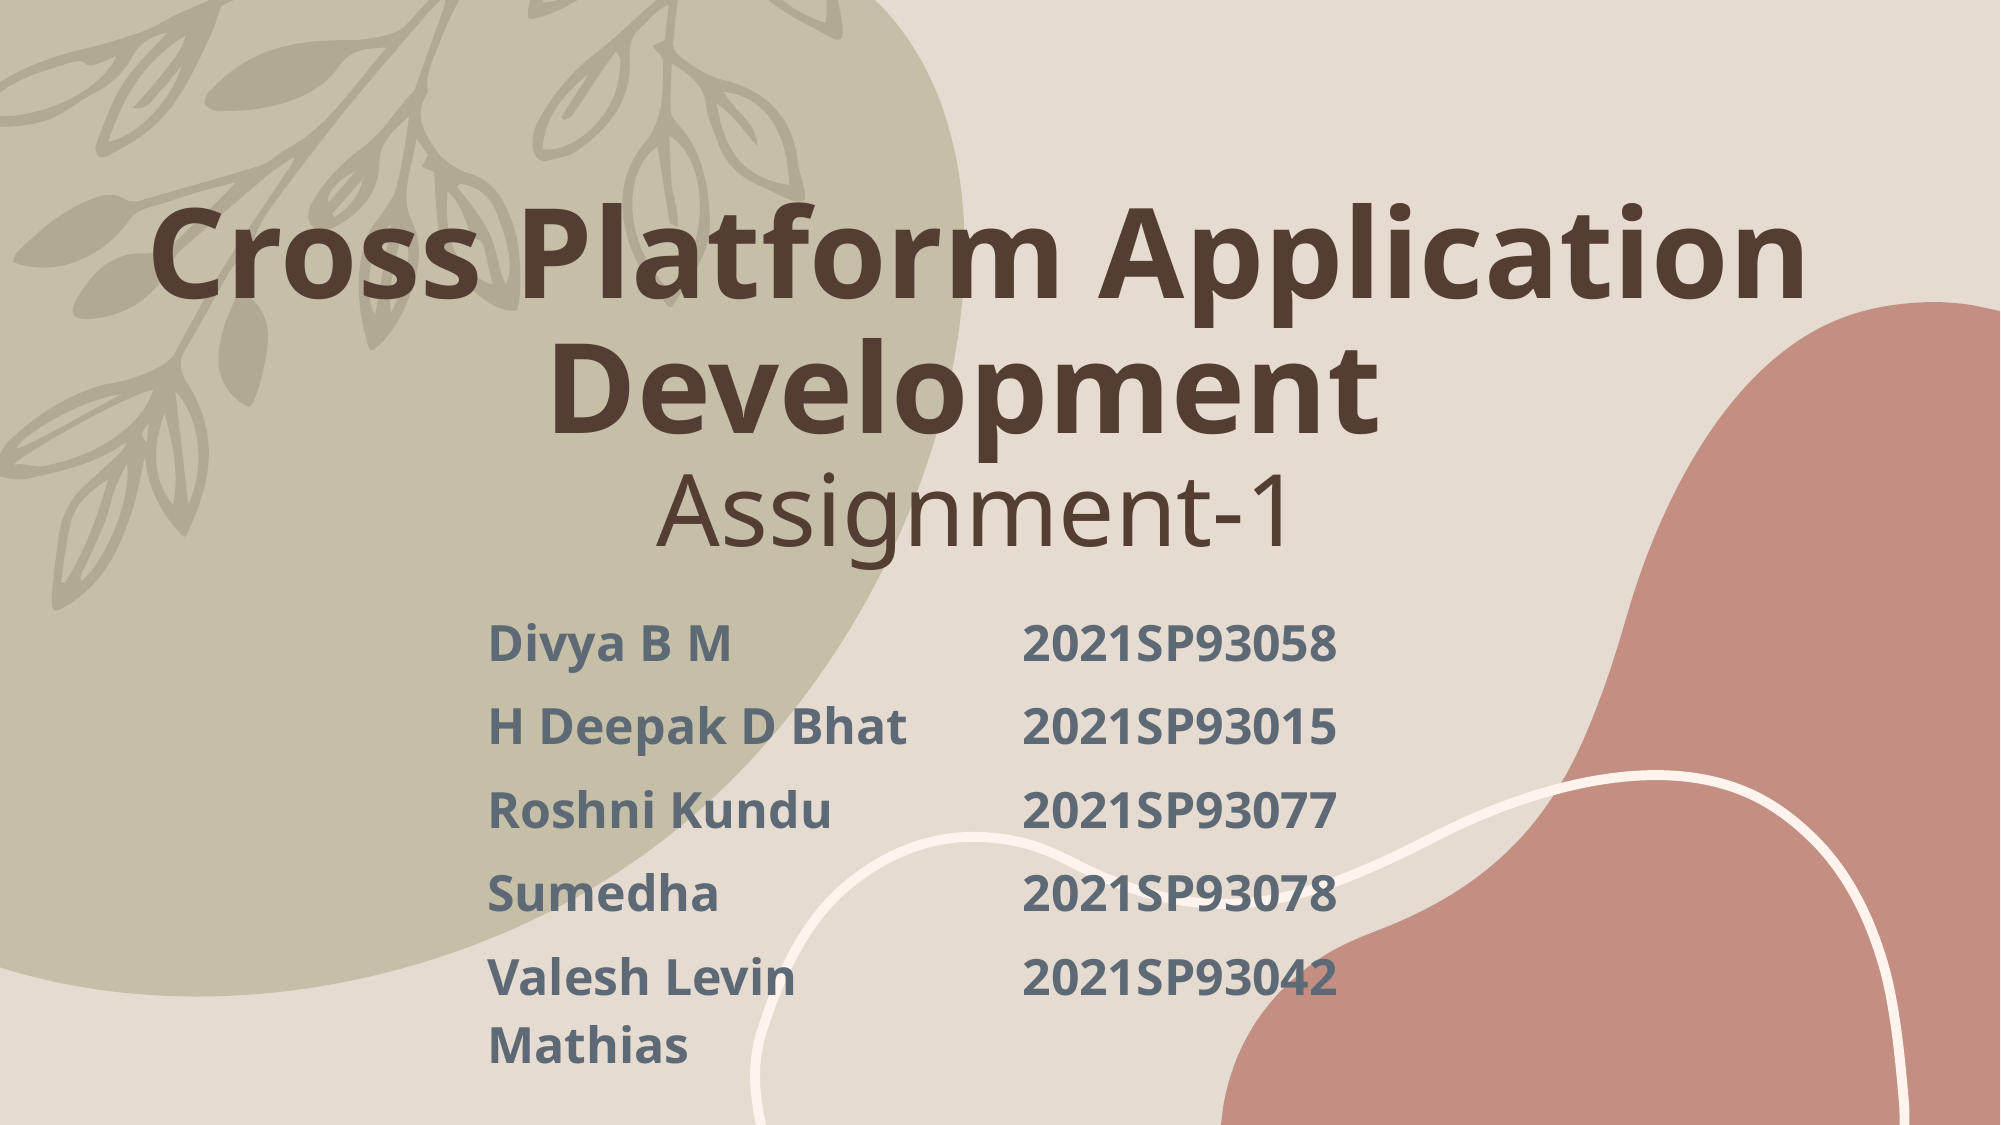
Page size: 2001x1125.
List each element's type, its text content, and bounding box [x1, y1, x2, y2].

table_header Divya B M [472, 601, 1007, 684]
table_cell 2021SP93015 [1007, 684, 1528, 767]
table_cell H Deepak D Bhat [472, 684, 1007, 767]
table_cell Valesh Levin Mathias [472, 934, 1007, 1085]
table_header 2021SP93058 [1007, 601, 1528, 684]
table_cell Sumedha [472, 851, 1007, 934]
table_cell 2021SP93077 [1007, 767, 1528, 851]
table_cell 2021SP93078 [1007, 851, 1528, 934]
title Cross Platform Application Development Assignment-1 [0, 184, 1960, 576]
table_cell 2021SP93042 [1007, 934, 1528, 1085]
table_cell Roshni Kundu [472, 767, 1007, 851]
